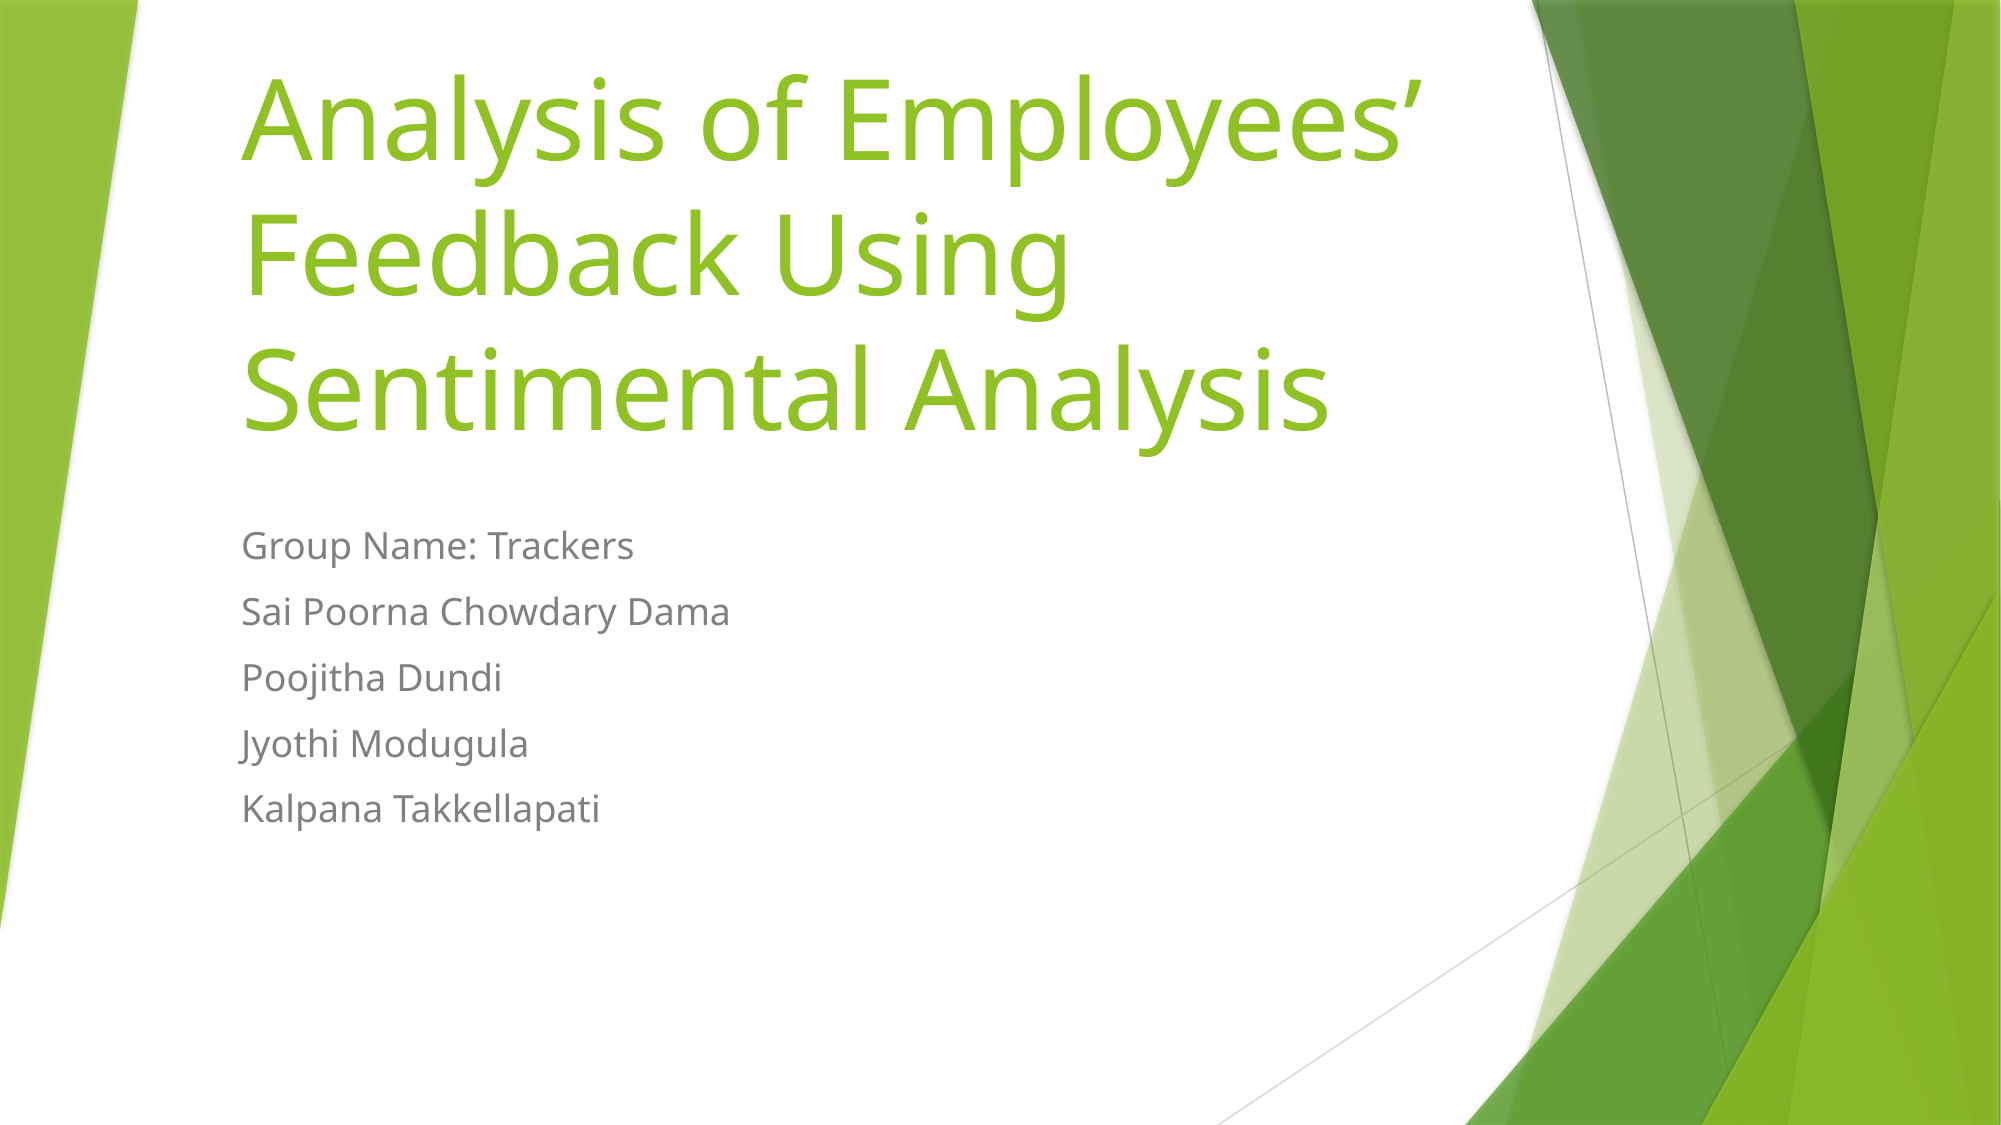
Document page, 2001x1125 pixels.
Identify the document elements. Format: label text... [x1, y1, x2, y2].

subtitle Group Name: Trackers Sai Poorna Chowdary Dama Poojitha Dundi Jyothi Modugula Kalpana Takkellapati [226, 514, 1501, 986]
title Analysis of Employees’ Feedback Using Sentimental Analysis [226, 190, 1501, 461]
